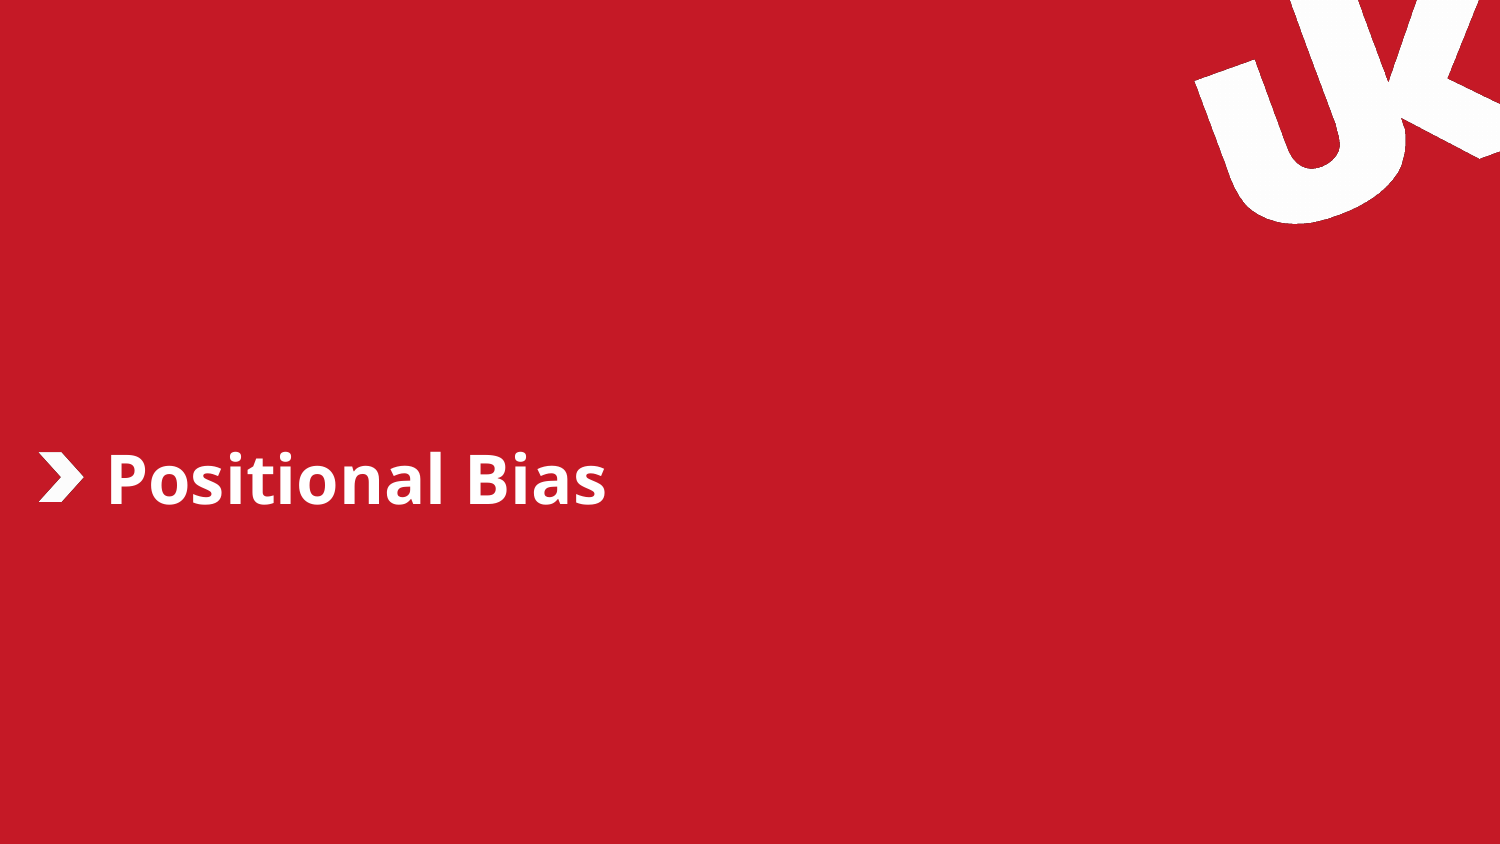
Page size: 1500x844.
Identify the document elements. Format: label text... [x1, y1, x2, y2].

picture [1194, 0, 1500, 224]
picture [38, 452, 84, 502]
title Positional Bias [93, 439, 1439, 603]
